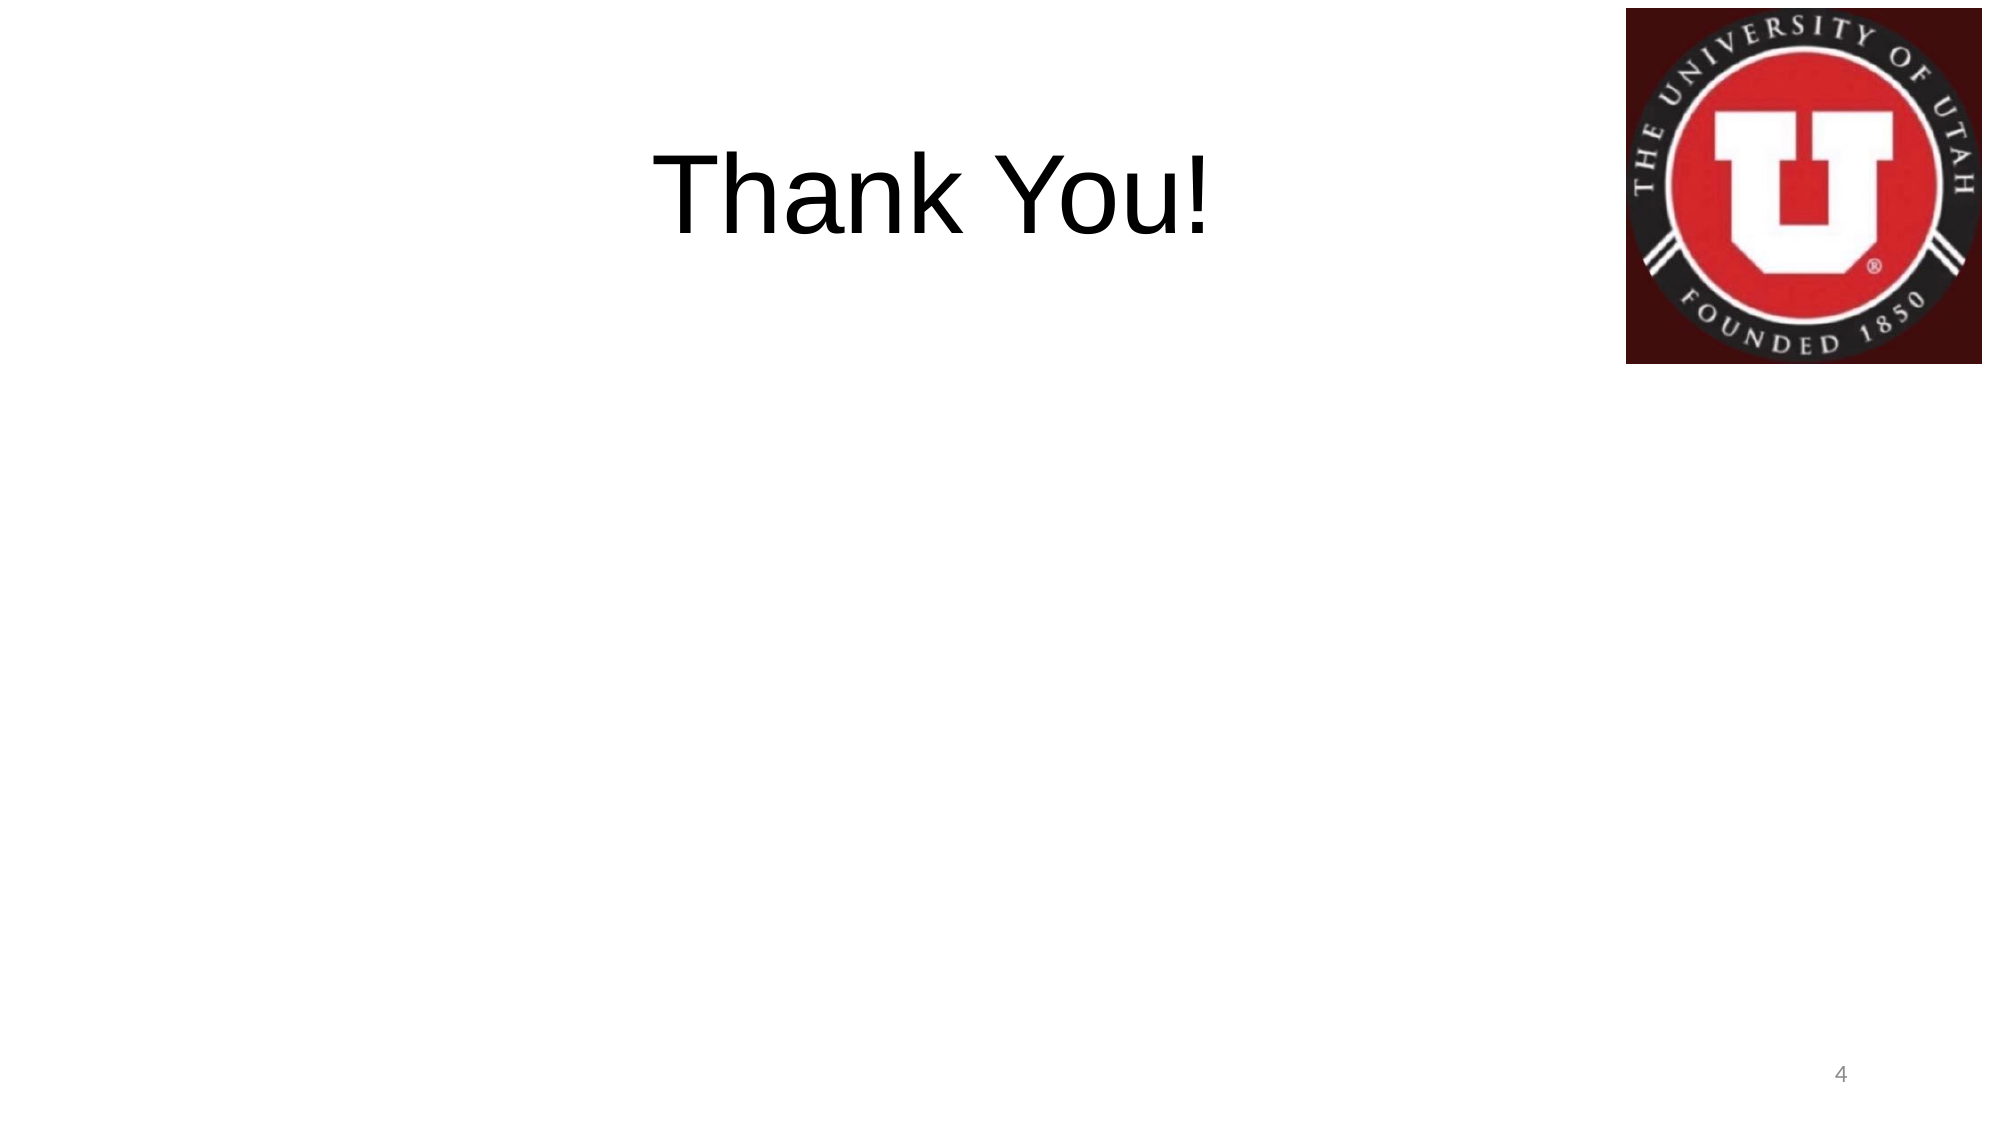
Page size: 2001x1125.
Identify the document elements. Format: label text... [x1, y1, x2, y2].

picture [1626, 8, 1982, 364]
slide_number 4 [1412, 1042, 1863, 1103]
text_box Thank You! [636, 113, 1626, 264]
